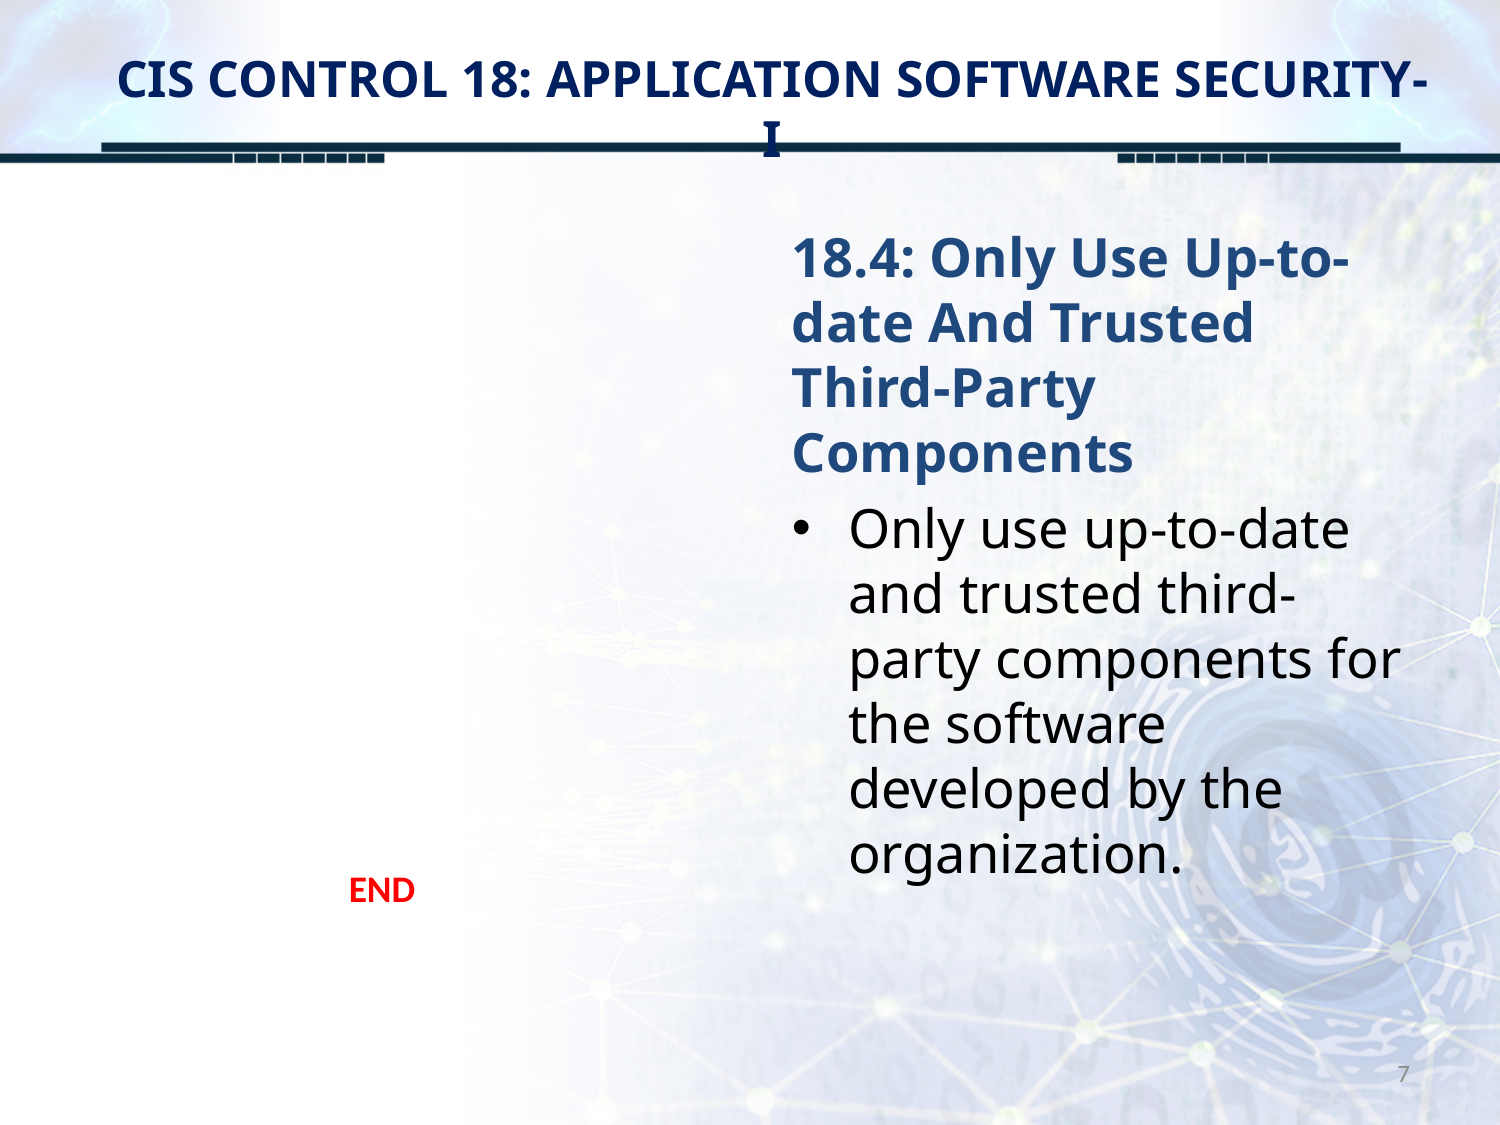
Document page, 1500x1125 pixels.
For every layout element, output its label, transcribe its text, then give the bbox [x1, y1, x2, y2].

list 18.4: Only Use Up-to-date And Trusted Third-Party Components Only use up-to-date and trusted third-party components for the software developed by the organization. [776, 216, 1432, 1034]
slide_number 7 [1074, 1042, 1425, 1103]
picture [0, 0, 1500, 1125]
text_box END [334, 857, 431, 918]
title CIS CONTROL 18: APPLICATION SOFTWARE SECURITY-I [97, 34, 1448, 182]
